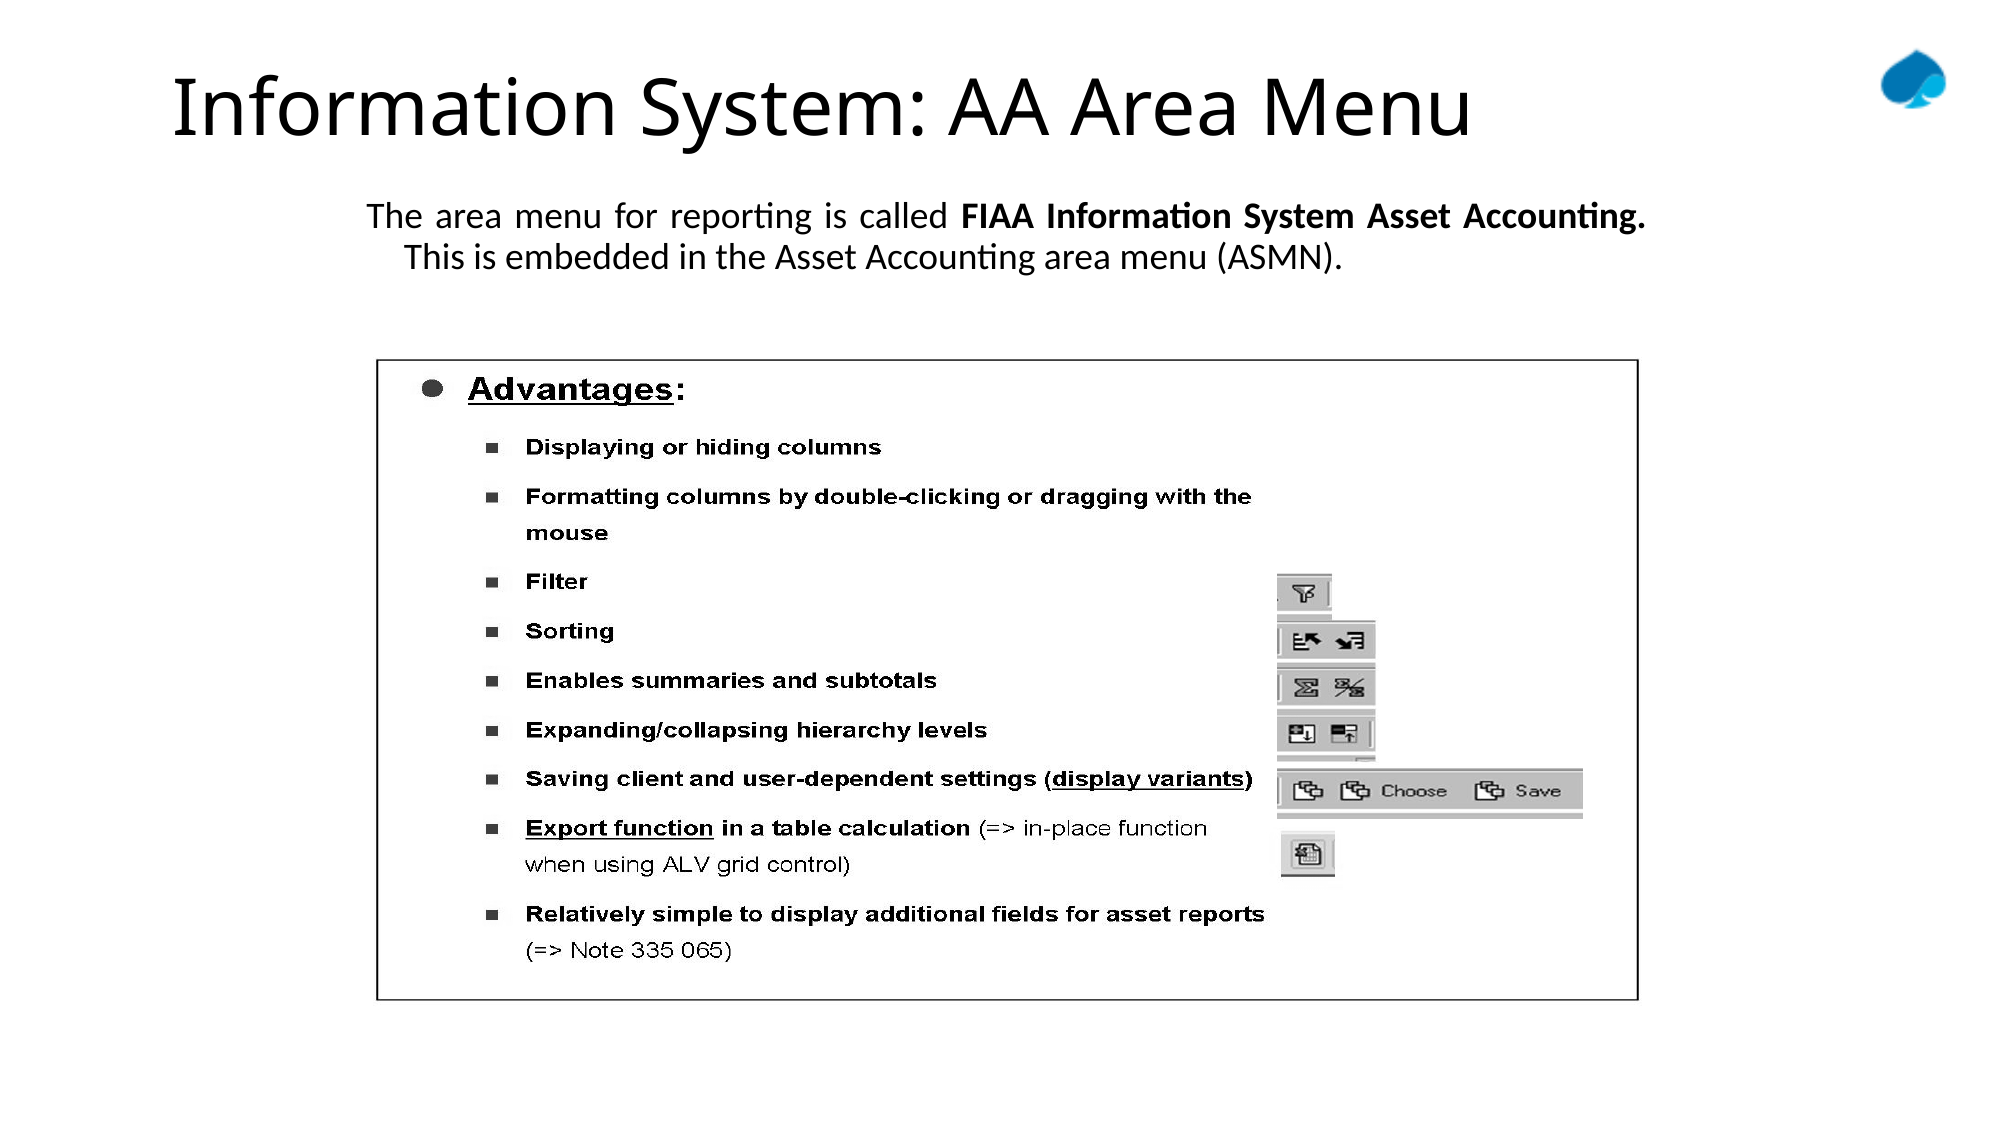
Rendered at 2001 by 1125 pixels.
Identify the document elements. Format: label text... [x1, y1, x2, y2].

picture [1842, 23, 1970, 137]
title Information System: AA Area Menu [137, 59, 1863, 161]
picture [351, 349, 1663, 1013]
list The area menu for reporting is called FIAA Information System Asset Accounting. This is embedded in the Asset Accounting area menu (ASMN). [351, 189, 1663, 349]
